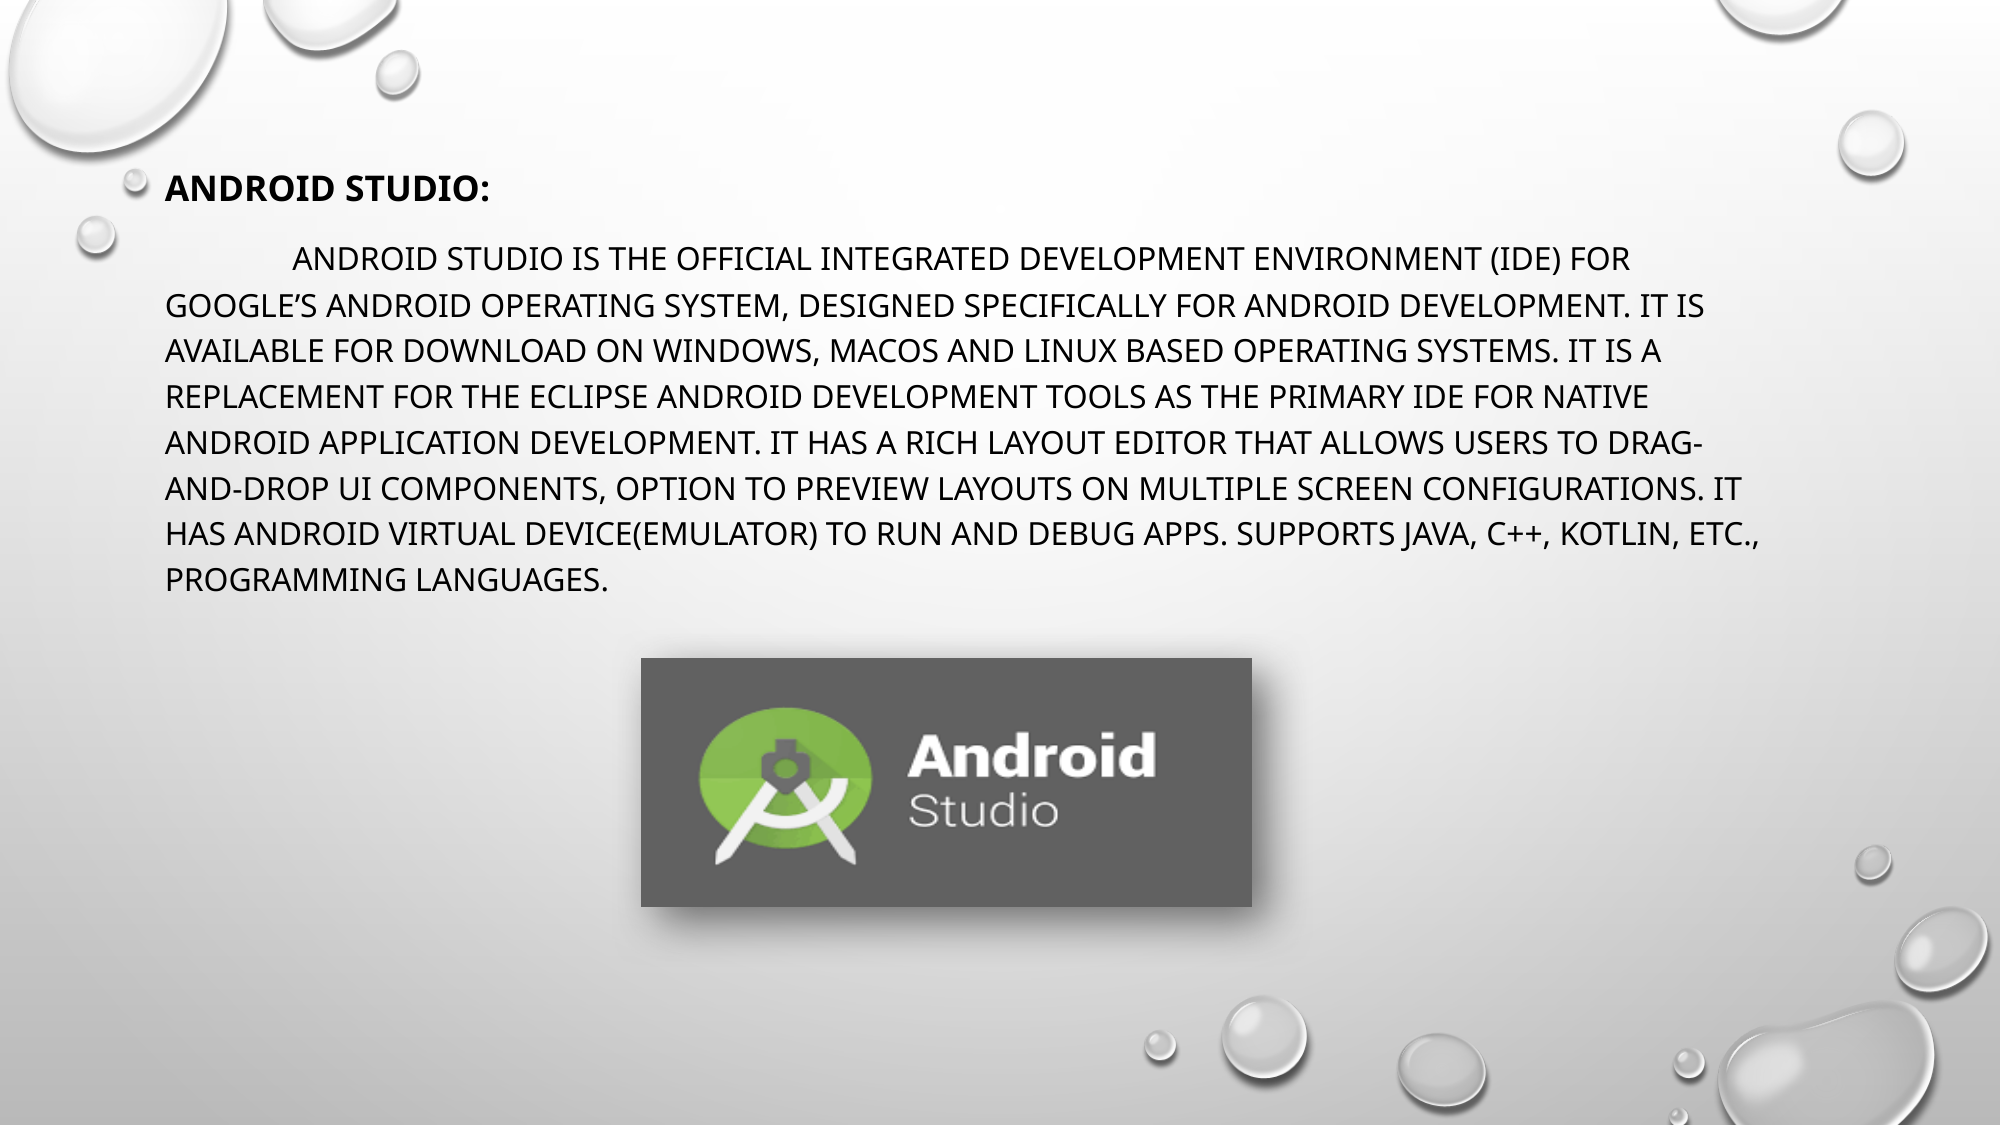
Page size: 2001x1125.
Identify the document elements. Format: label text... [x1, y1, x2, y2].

picture [0, 0, 2000, 1125]
list ANDROID STUDIO: Android studio is the official Integrated Development Environment (IDE) for Google’s android operating system, designed specifically for Android development. It is available for download on Windows, macOS and Linux based operating systems. It is a replacement for the Eclipse Android Development Tools as the primary IDE for native Android application development. It has a rich layout editor that allows users to drag-and-drop UI components, option to preview layouts on multiple screen configurations. It has Android Virtual Device(Emulator) to run and debug apps. Supports Java, C++, Kotlin, etc., programming languages. [149, 150, 1778, 608]
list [641, 657, 1253, 907]
